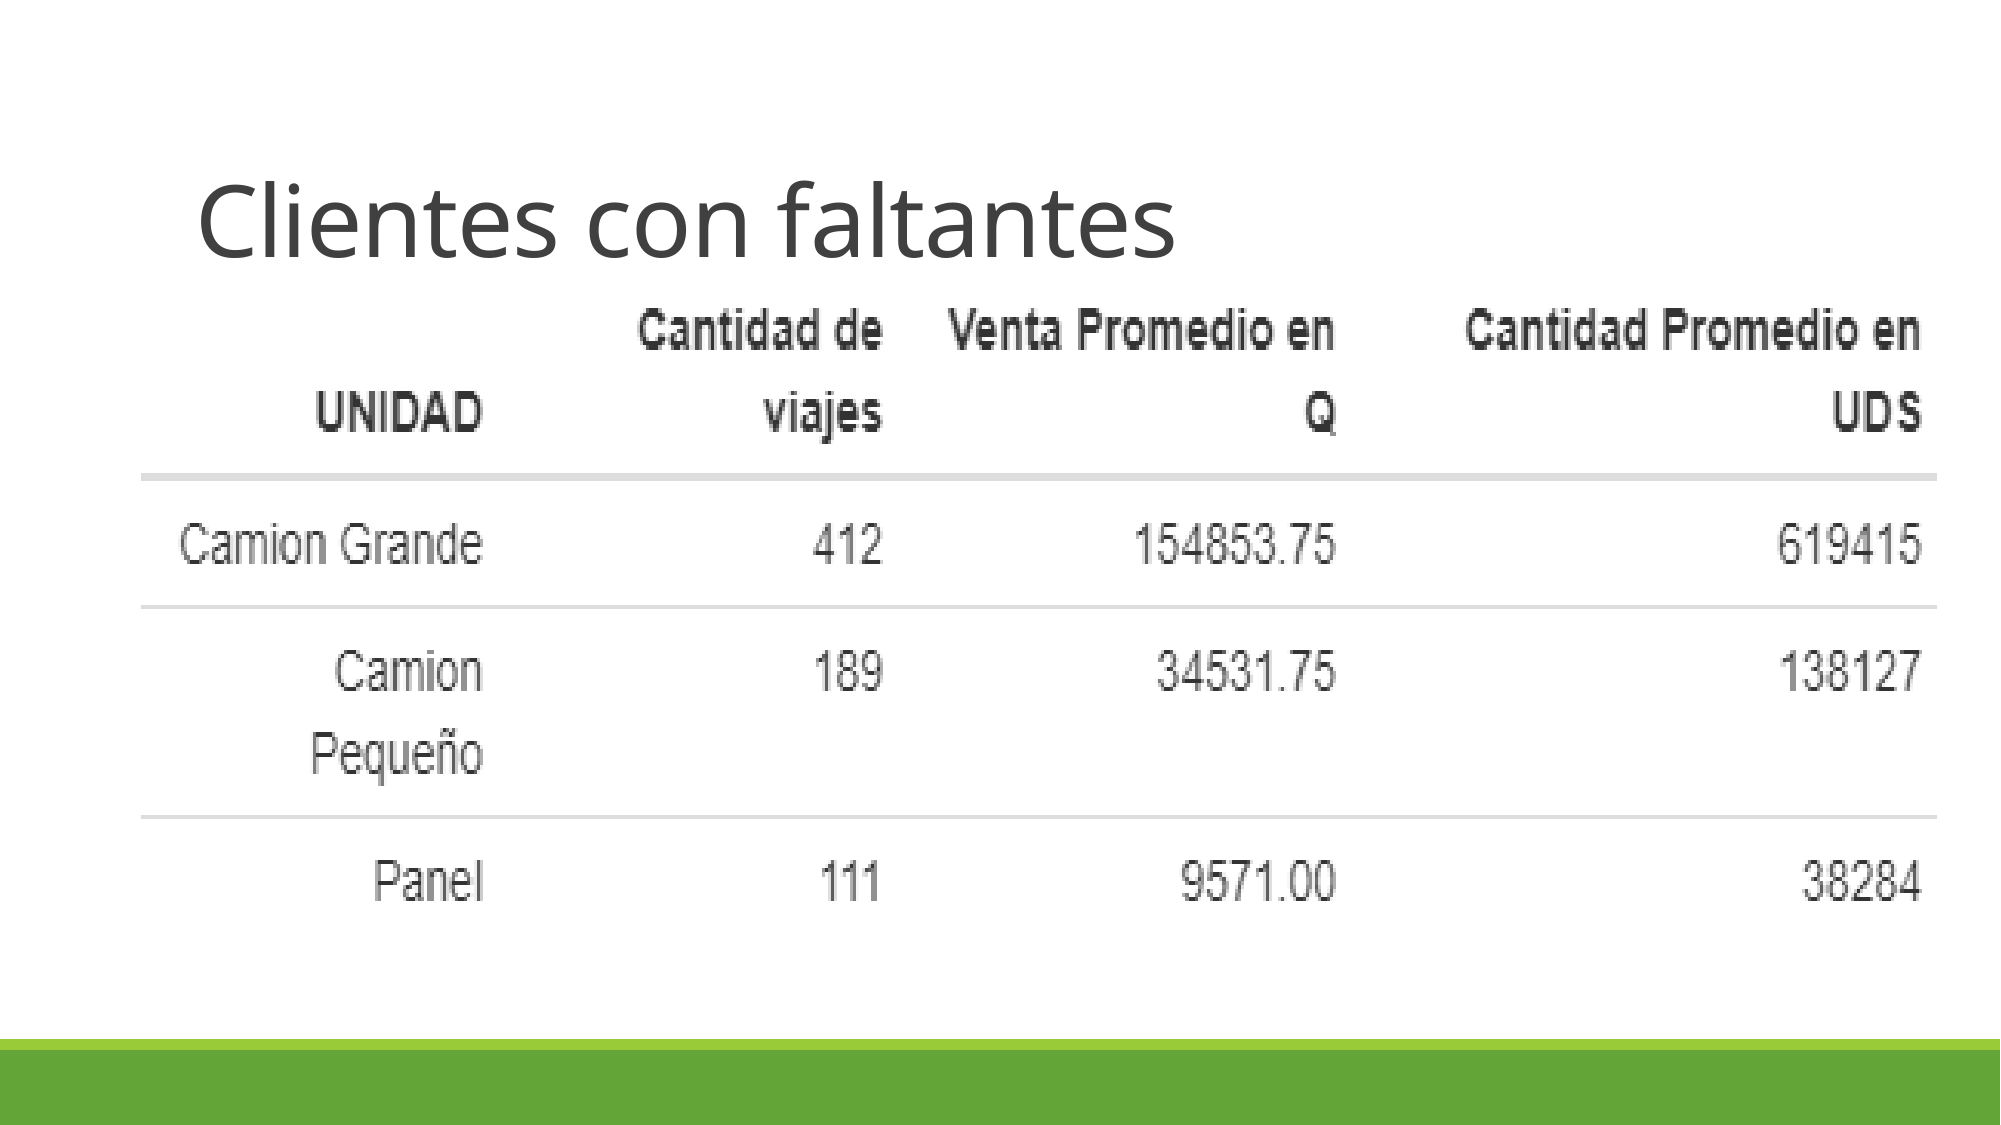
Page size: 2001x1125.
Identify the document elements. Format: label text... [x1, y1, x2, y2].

title Clientes con faltantes [180, 47, 1830, 282]
picture [92, 284, 1976, 948]
